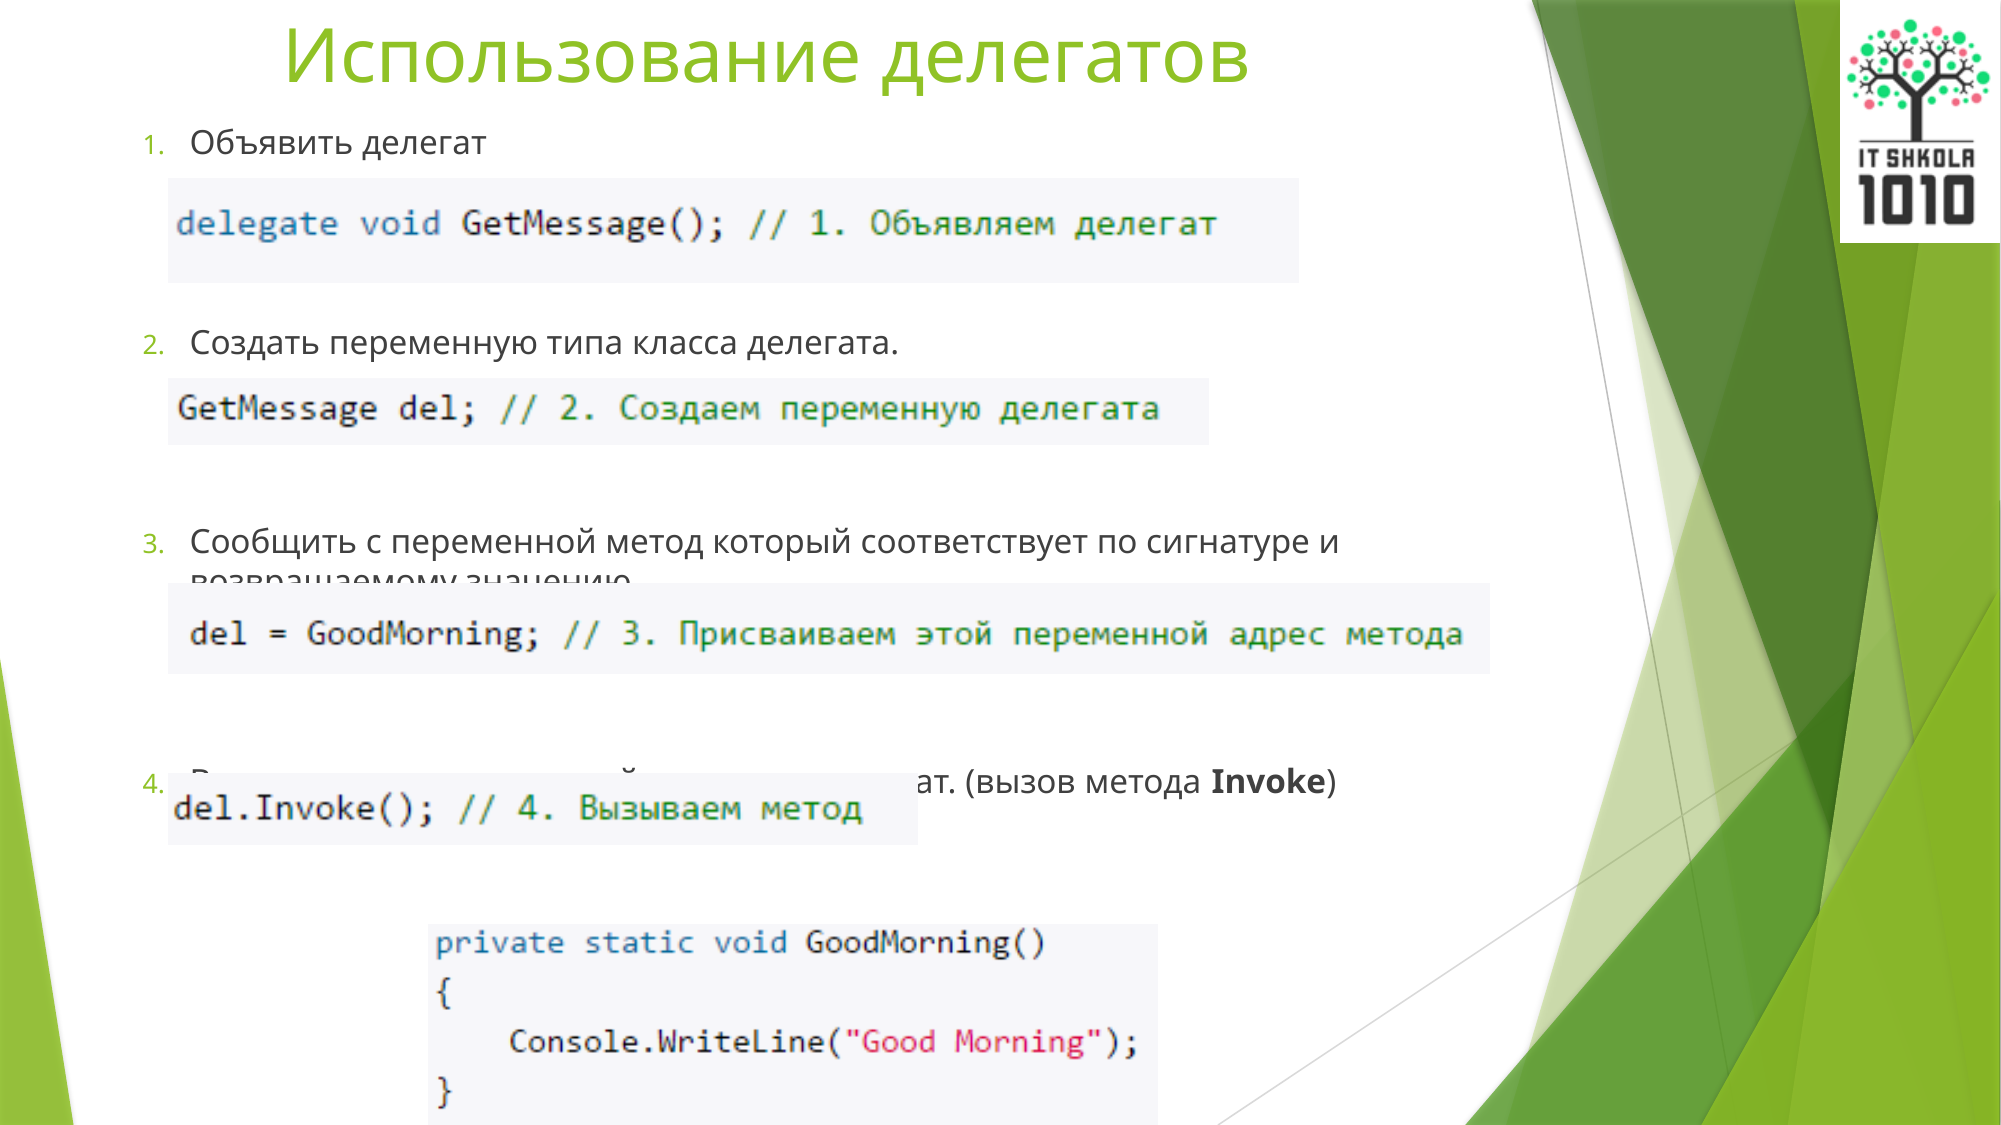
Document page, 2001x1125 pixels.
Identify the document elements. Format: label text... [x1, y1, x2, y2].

picture [167, 378, 1209, 445]
picture [428, 924, 1159, 1125]
list Объявить делегат Создать переменную типа класса делегата. Сообщить с переменной метод который соответствует по сигнатуре и возвращаемому значению. Вызвать метод, на который указывает делегат. (вызов метода Invoke) [52, 114, 1534, 927]
picture [1839, 0, 2000, 243]
picture [167, 178, 1300, 284]
picture [167, 773, 919, 846]
title Использование делегатов [0, 0, 1534, 112]
picture [167, 583, 1491, 675]
